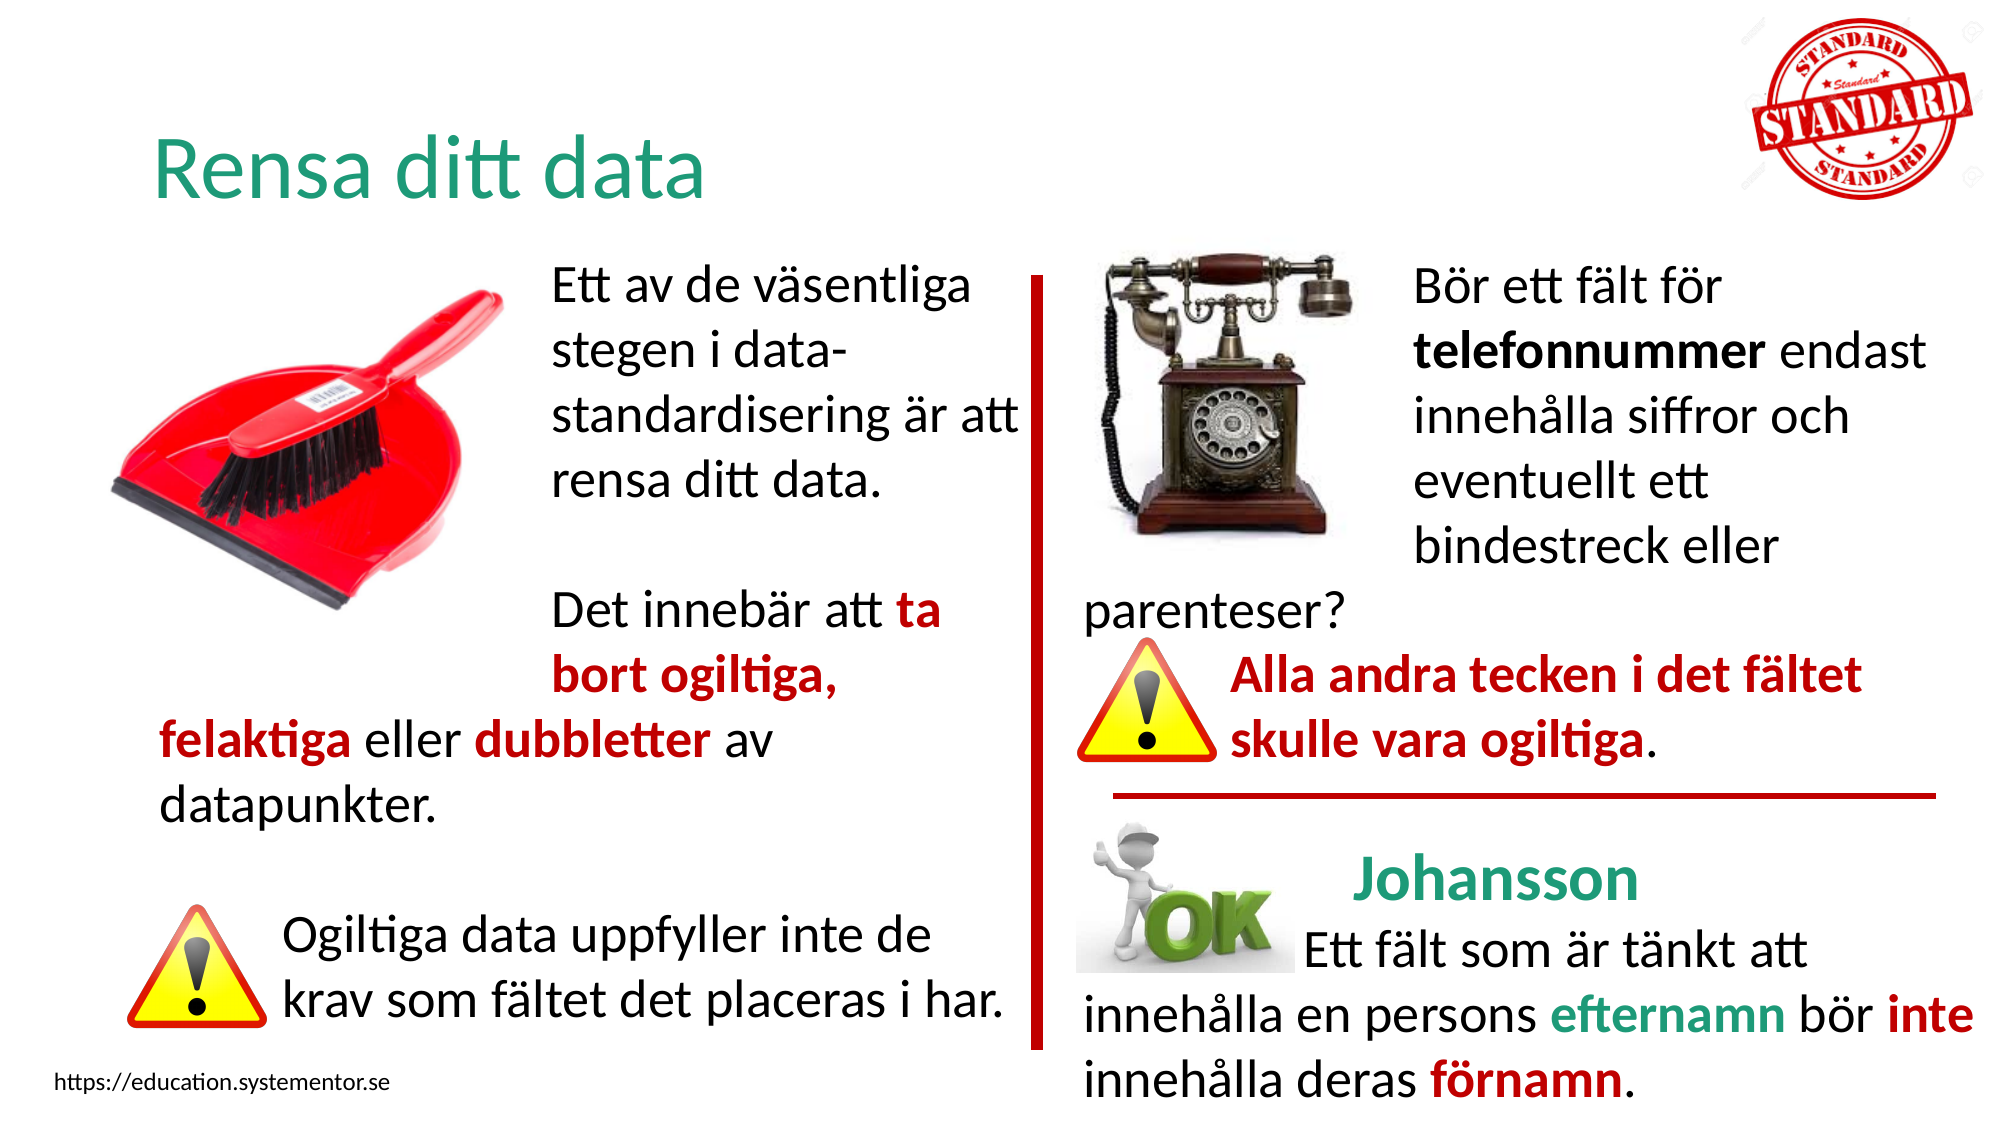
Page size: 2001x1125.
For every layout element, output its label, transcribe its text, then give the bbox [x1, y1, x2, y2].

picture [1734, 10, 1991, 209]
text_box Ett av de väsentliga stegen i data- standardisering är att rensa ditt data. Det innebär att ta bort ogiltiga, felaktiga eller dubbletter av datapunkter. Ogiltiga data uppfyller inte de krav som fältet det placeras i har. [139, 278, 1031, 1050]
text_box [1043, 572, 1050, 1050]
picture [1045, 213, 1398, 566]
picture [1076, 636, 1219, 763]
text_box https://education.systementor.se [38, 1058, 625, 1104]
picture [96, 274, 518, 622]
text_box Bör ett fält för telefonnummer endast innehålla siffror och eventuellt ett bindestreck eller parenteser? Alla andra tecken i det fältet skulle vara ogiltiga. Johansson Ett fält som är tänkt att innehålla en persons efternamn bör inte innehålla deras förnamn. [1063, 239, 1996, 1104]
picture [126, 903, 269, 1030]
picture [1076, 809, 1295, 974]
text_box Rensa ditt data [137, 59, 1863, 278]
